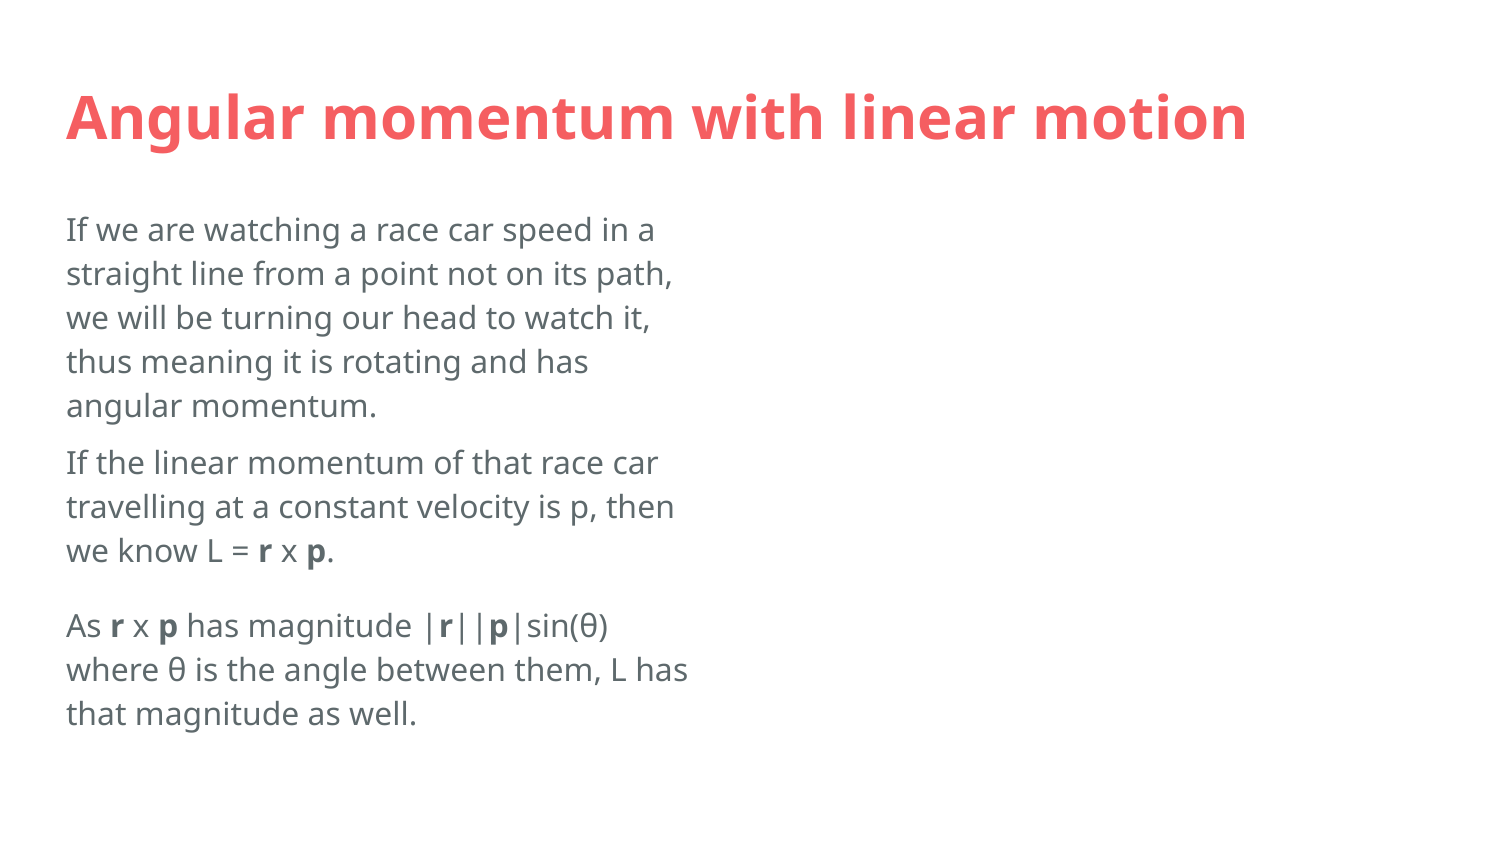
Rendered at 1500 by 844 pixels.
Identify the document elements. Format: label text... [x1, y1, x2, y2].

list As r x p has magnitude |r||p|sin(θ) where θ is the angle between them, L has that magnitude as well. [51, 584, 708, 748]
list If we are watching a race car speed in a straight line from a point not on its path, we will be turning our head to watch it, thus meaning it is rotating and has angular momentum. [51, 189, 708, 421]
list If the linear momentum of that race car travelling at a constant velocity is p, then we know L = r x p. [51, 421, 708, 584]
title Angular momentum with linear motion [51, 64, 1449, 167]
